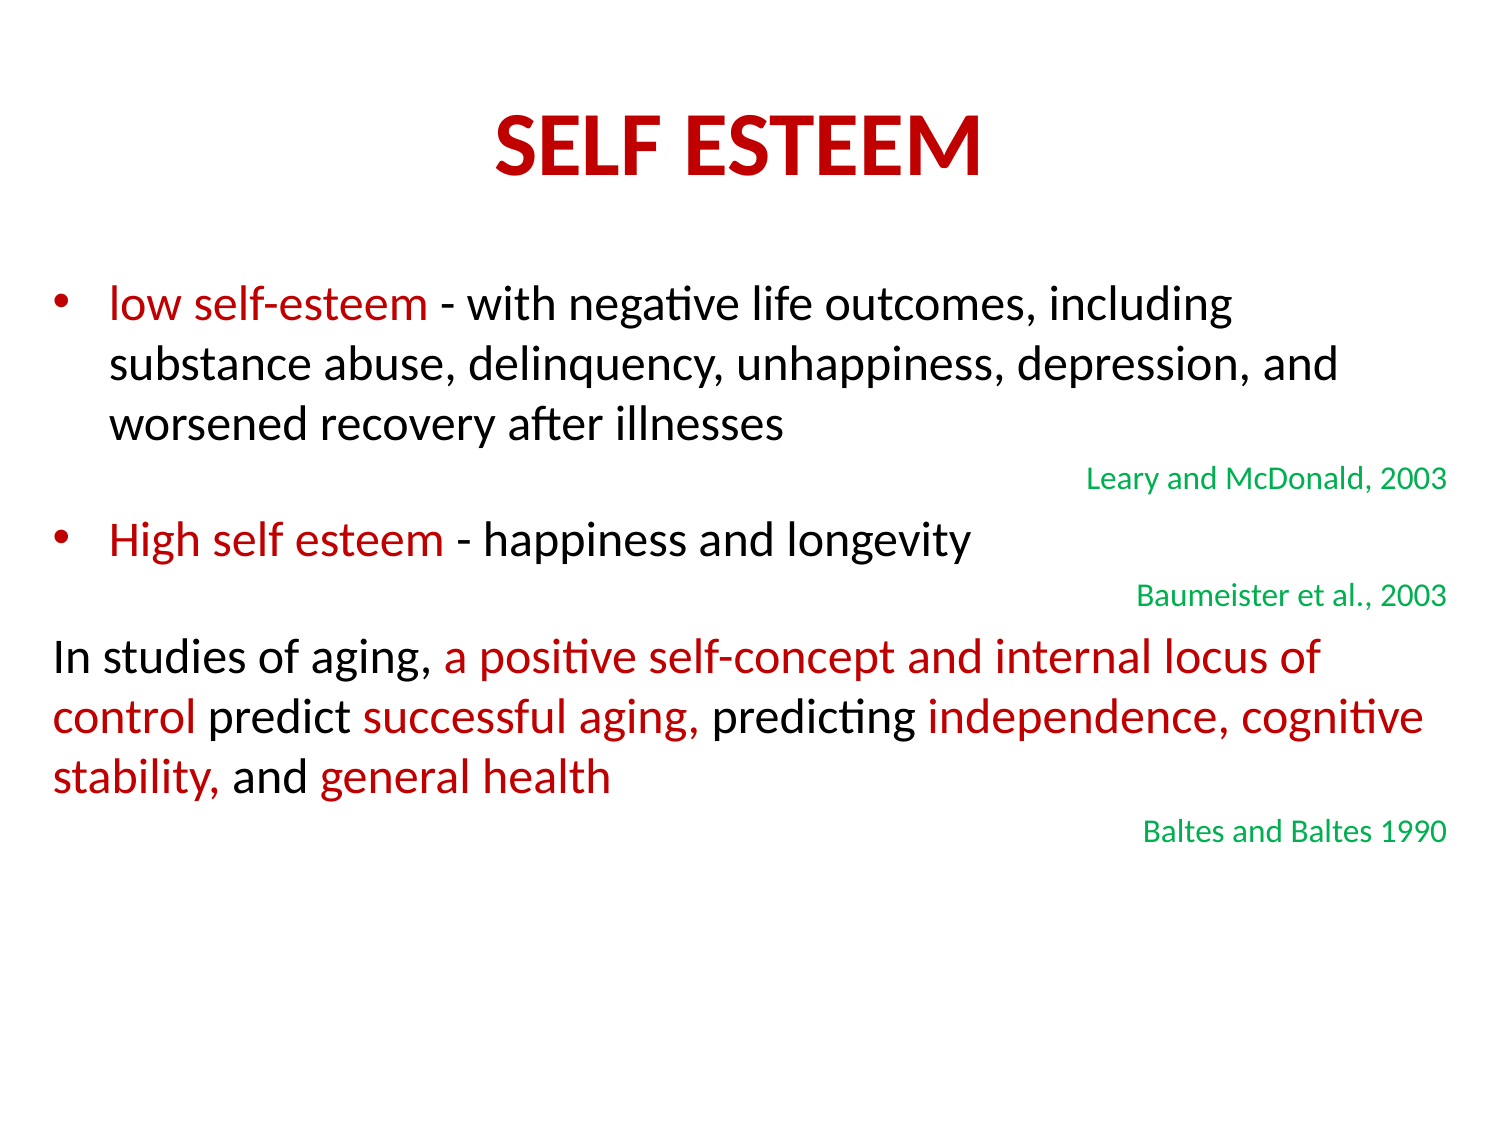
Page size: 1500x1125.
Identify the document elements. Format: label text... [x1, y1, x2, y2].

list low self-esteem - with negative life outcomes, including substance abuse, delinquency, unhappiness, depression, and worsened recovery after illnesses Leary and McDonald, 2003 High self esteem - happiness and longevity Baumeister et al., 2003 In studies of aging, a positive self-concept and internal locus of control predict successful aging, predicting independence, cognitive stability, and general health Baltes and Baltes 1990 [37, 262, 1463, 1005]
title SELF ESTEEM [75, 45, 1425, 233]
